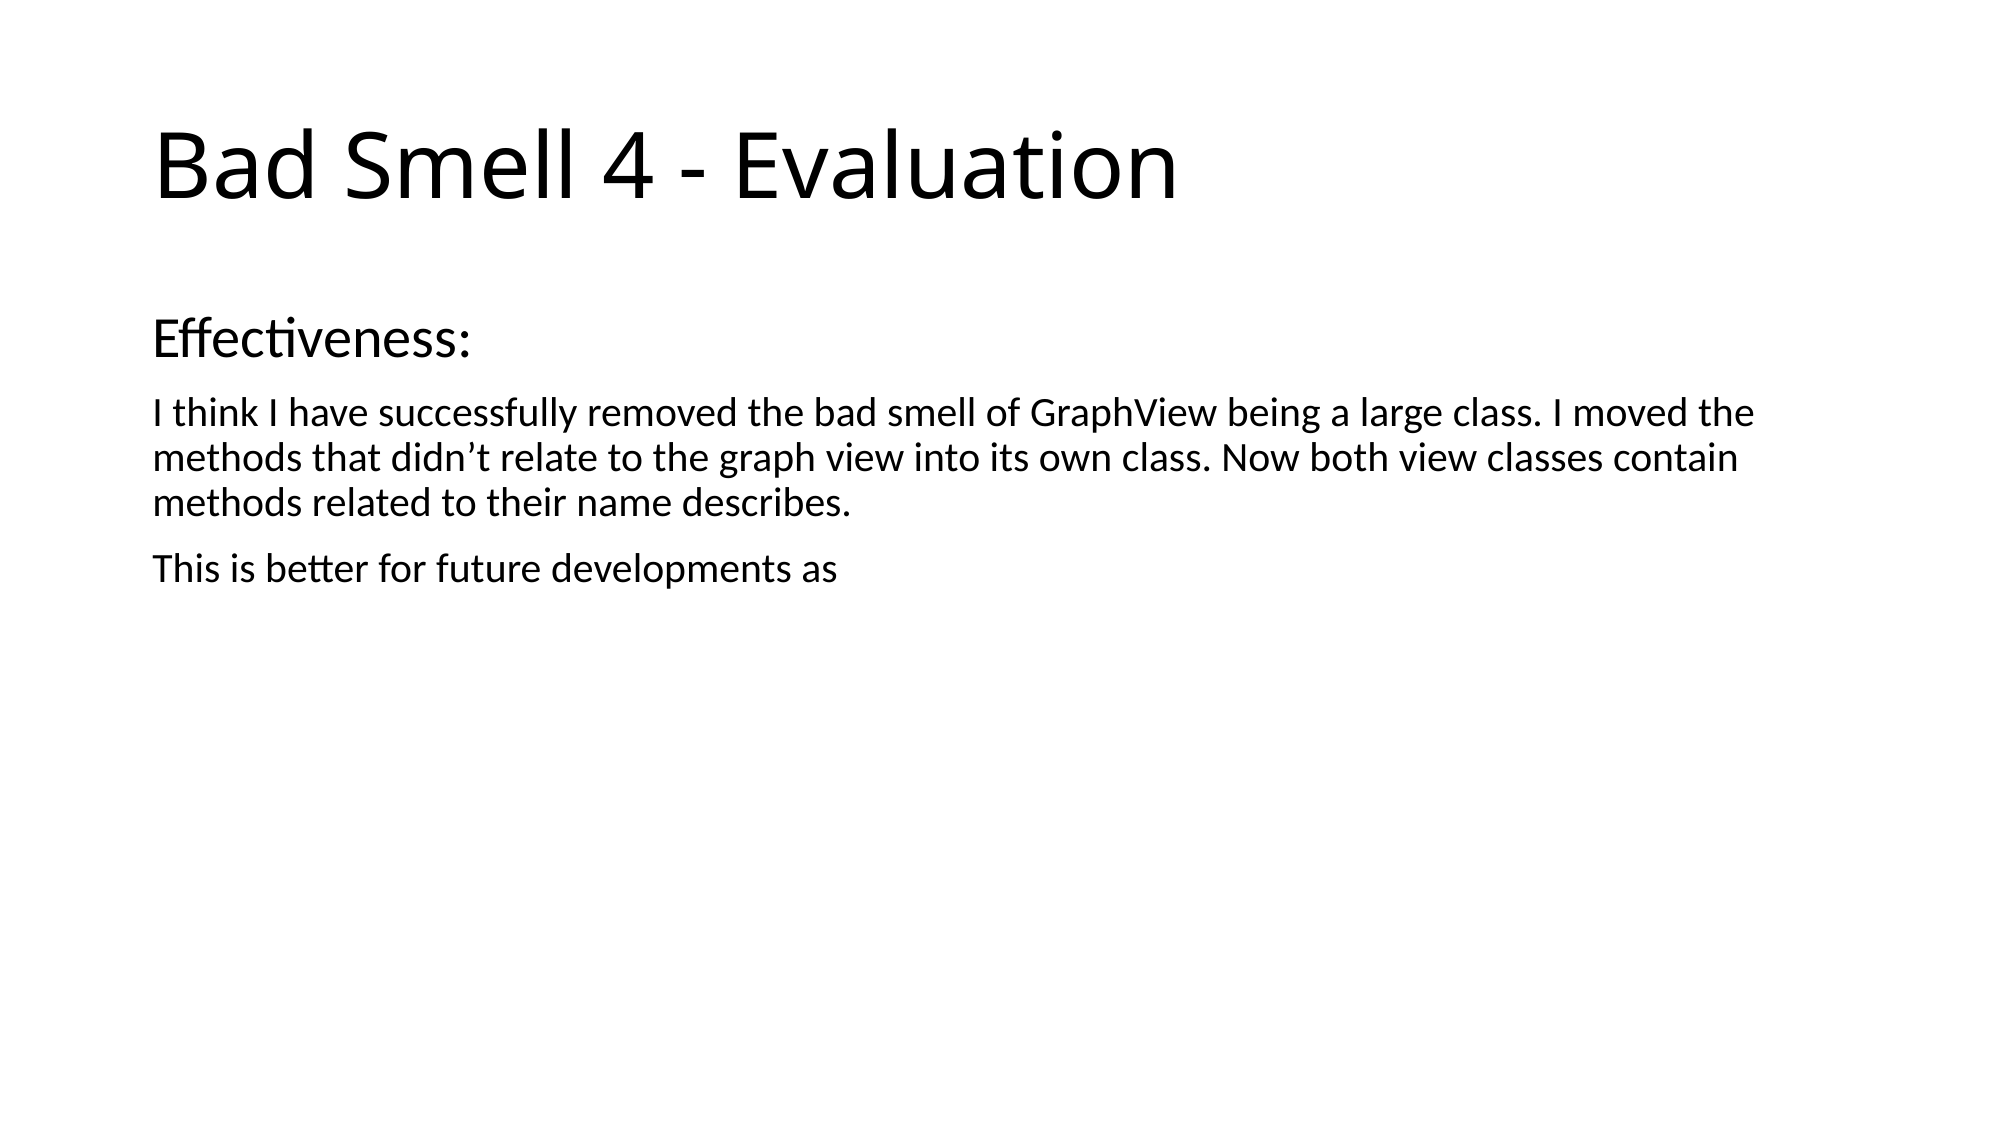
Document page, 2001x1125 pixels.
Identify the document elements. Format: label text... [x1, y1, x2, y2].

list Effectiveness: I think I have successfully removed the bad smell of GraphView being a large class. I moved the methods that didn’t relate to the graph view into its own class. Now both view classes contain methods related to their name describes. This is better for future developments as [137, 299, 1863, 1014]
title Bad Smell 4 - Evaluation [137, 59, 1863, 278]
